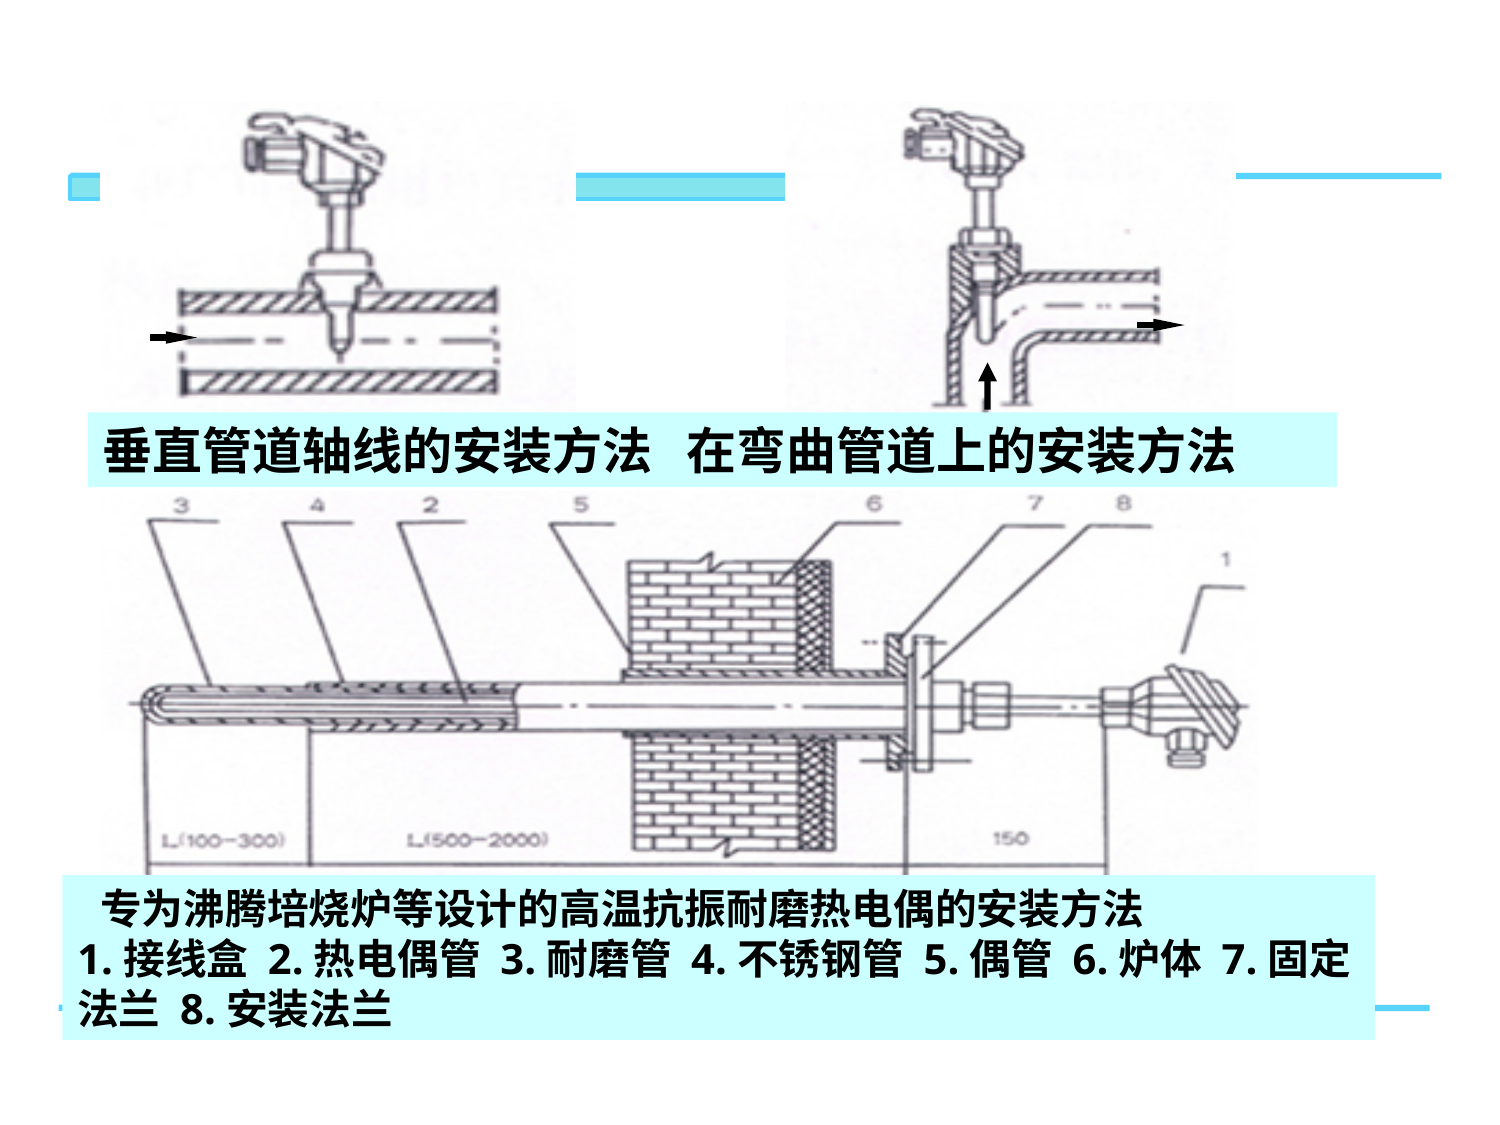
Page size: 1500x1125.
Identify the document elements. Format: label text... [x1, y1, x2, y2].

picture [785, 101, 1236, 477]
text_box 垂直管道轴线的安装方法 在弯曲管道上的安装方法 [87, 412, 1338, 488]
picture [99, 491, 1259, 886]
text_box 专为沸腾培烧炉等设计的高温抗振耐磨热电偶的安装方法 1.接线盒 2.热电偶管 3.耐磨管 4.不锈钢管 5.偶管 6.炉体 7.固定法兰 8.安装法兰 [62, 875, 1375, 1040]
picture [100, 101, 576, 465]
